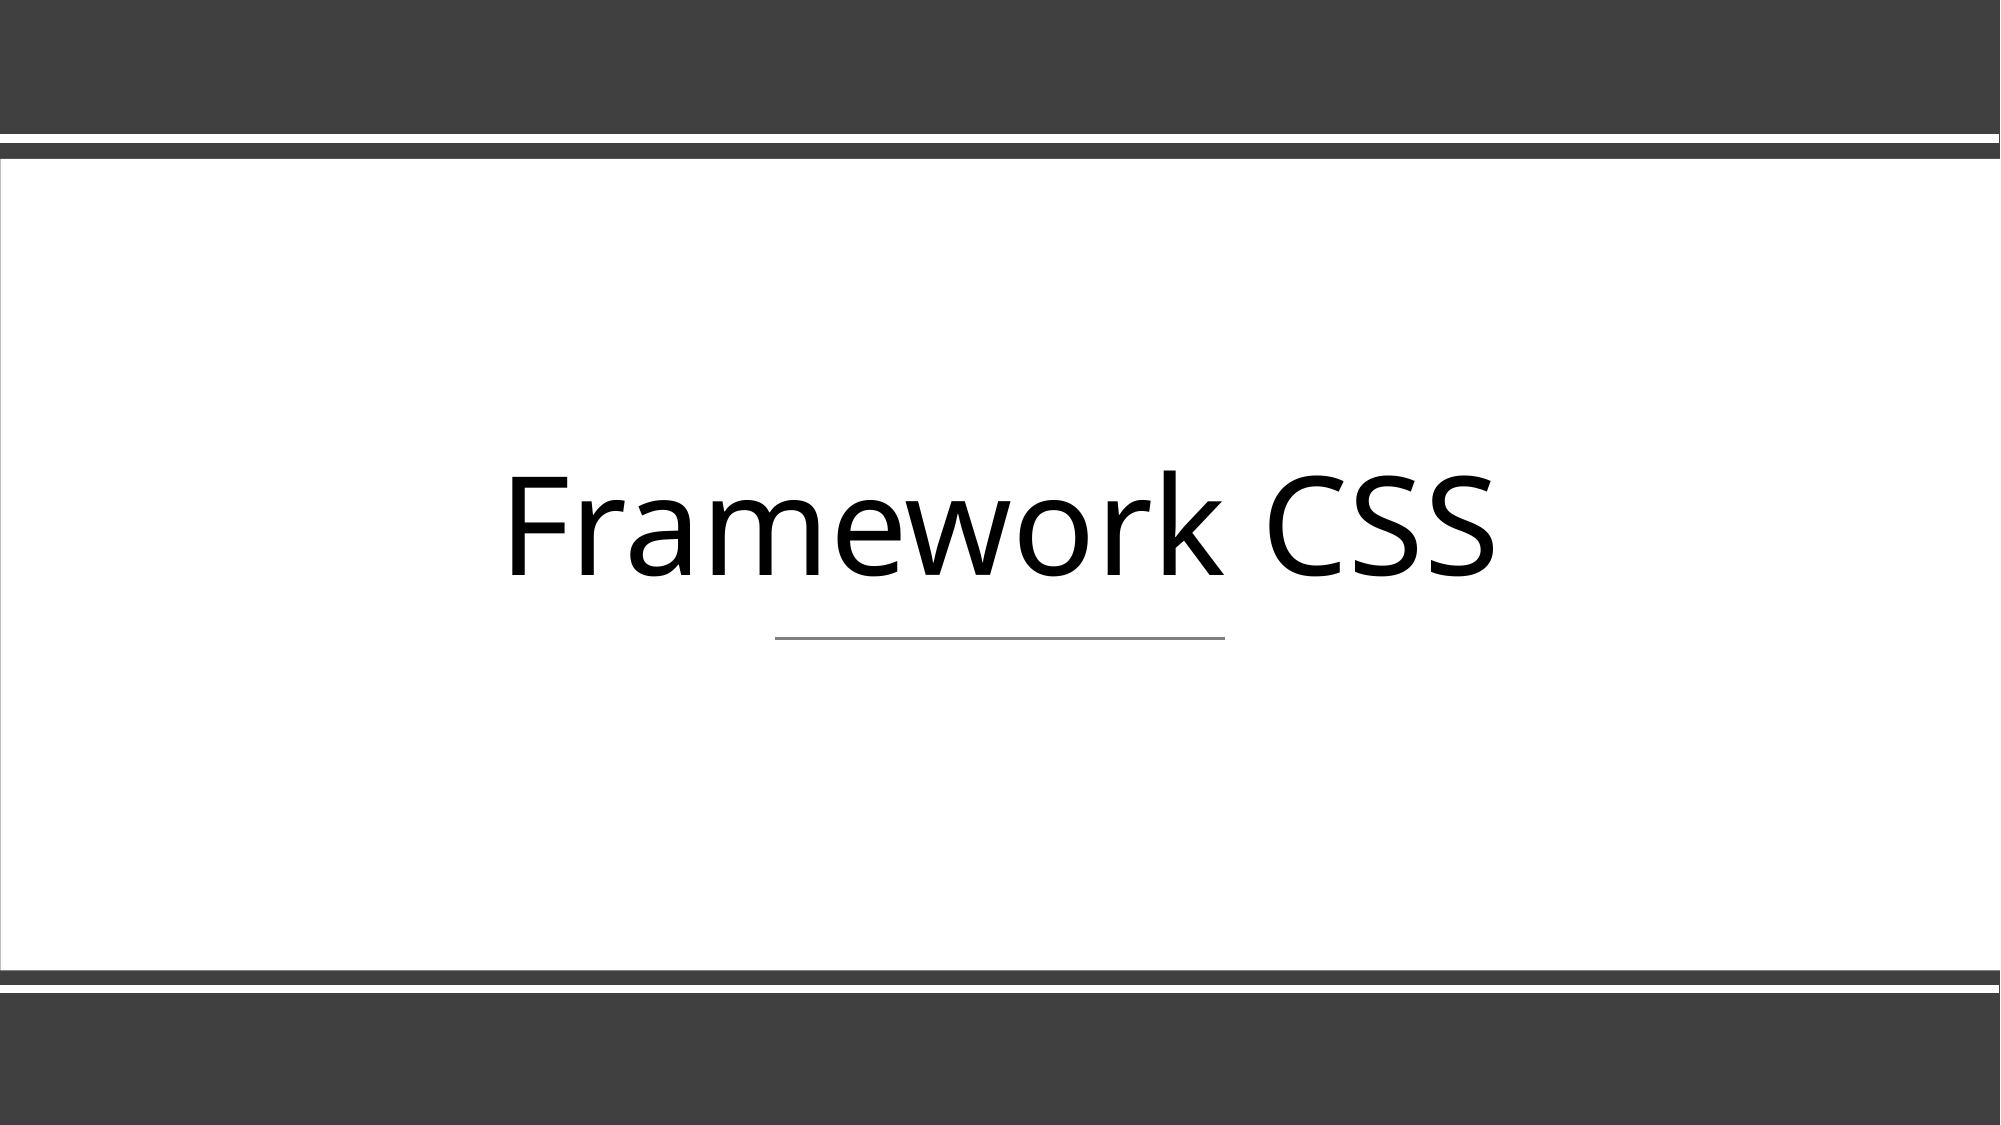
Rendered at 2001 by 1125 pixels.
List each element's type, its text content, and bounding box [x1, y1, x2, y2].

text_box [0, 971, 2000, 988]
text_box [0, 139, 2000, 158]
text_box [0, 990, 2000, 1125]
text_box [0, 158, 2000, 971]
text_box [0, 0, 2000, 138]
title Framework CSS [130, 256, 1870, 613]
